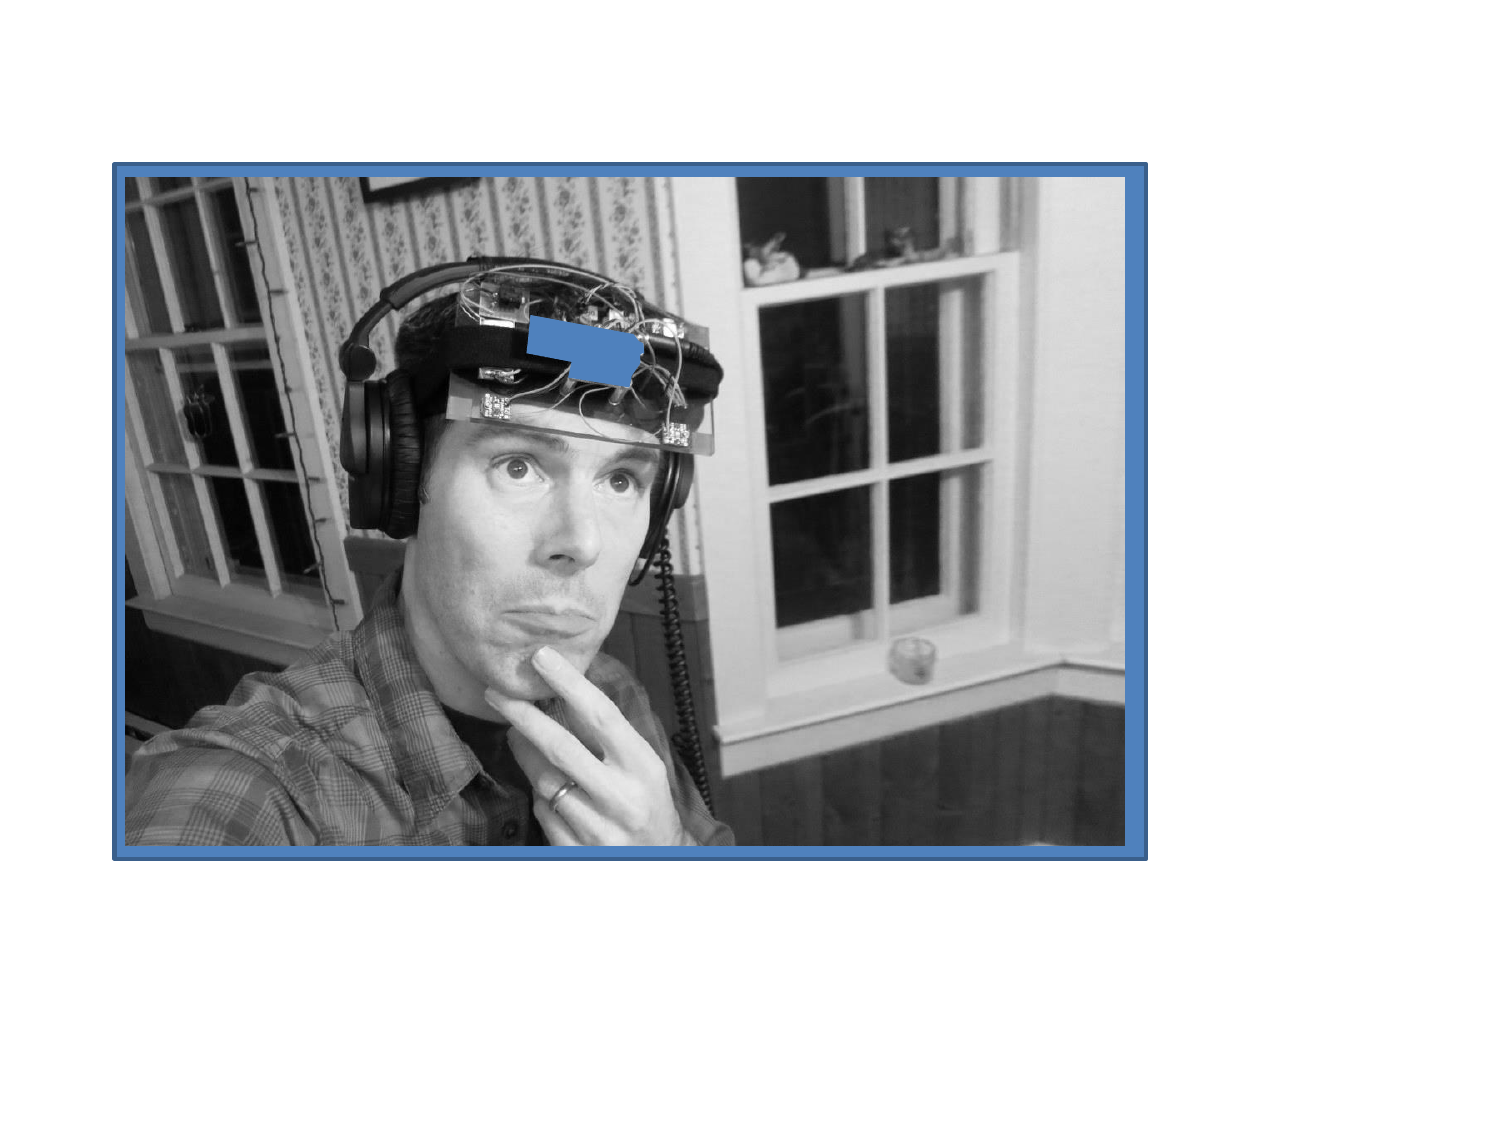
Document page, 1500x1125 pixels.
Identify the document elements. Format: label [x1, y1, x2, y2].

picture [124, 176, 1126, 846]
text_box [112, 162, 1148, 861]
